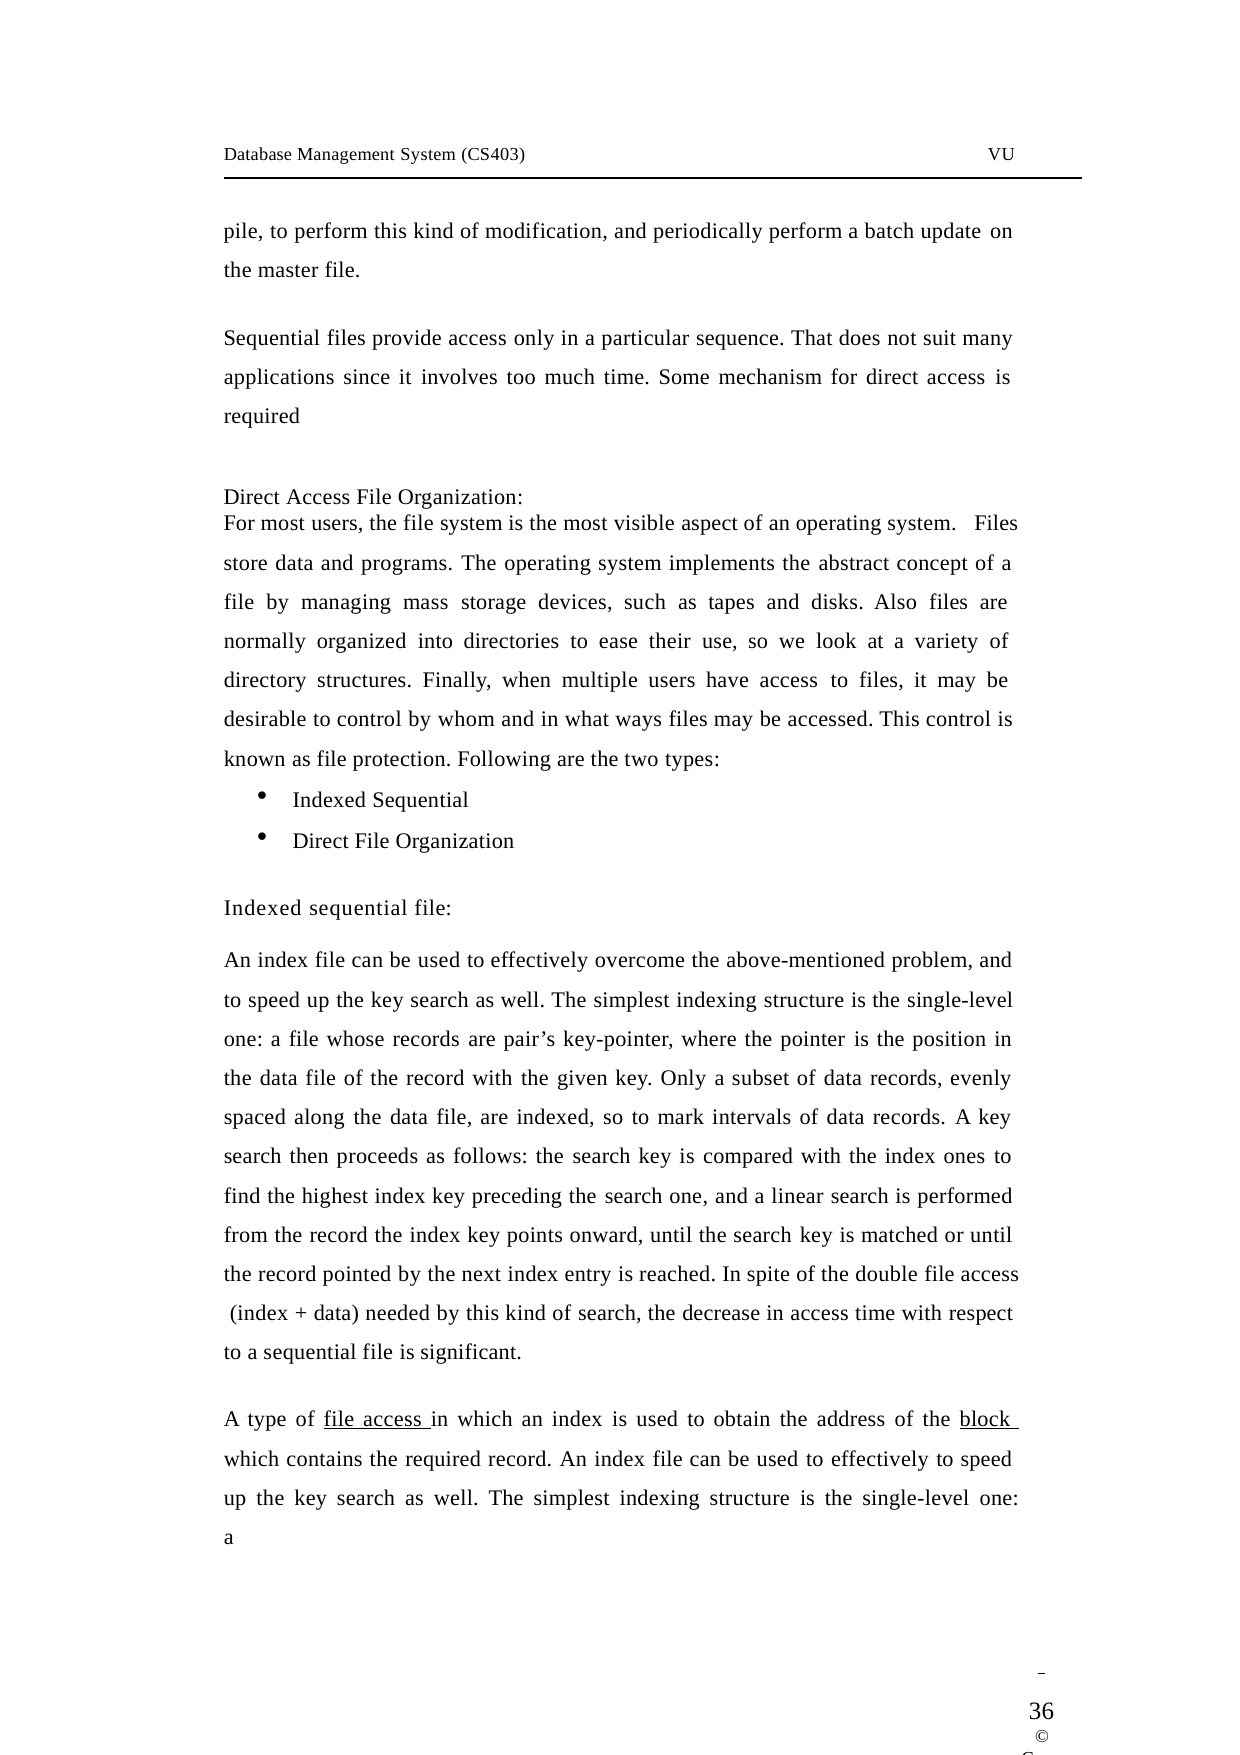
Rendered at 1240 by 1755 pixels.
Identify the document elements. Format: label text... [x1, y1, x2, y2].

slide_number 36 © Copyright Virtual University of Pakistan [1019, 1651, 1065, 1755]
text_box VU [985, 142, 1018, 165]
text_box Database Management System (CS403) [221, 142, 532, 165]
text_box pile, to perform this kind of modification, and periodically perform a batch update on the master file. Sequential files provide access only in a particular sequence. That does not suit many applications since it involves too much time. Some mechanism for direct access is required Direct Access File Organization: For most users, the file system is the most visible aspect of an operating system. Files store data and programs. The operating system implements the abstract concept of a file by managing mass storage devices, such as tapes and disks. Also files are normally organized into directories to ease their use, so we look at a variety of directory structures. Finally, when multiple users have access to files, it may be desirable to control by whom and in what ways files may be accessed. This control is known as file protection. Following are the two types: Indexed Sequential Direct File Organization Indexed sequential file: An index file can be used to effectively overcome the above-mentioned problem, and to speed up the key search as well. The simplest indexing structure is the single-level one: a file whose records are pair’s key-pointer, where the pointer is the position in the data file of the record with the given key. Only a subset of data records, evenly spaced along the data file, are indexed, so to mark intervals of data records. A key search then proceeds as follows: the search key is compared with the index ones to find the highest index key preceding the search one, and a linear search is performed from the record the index key points onward, until the search key is matched or until the record pointed by the next index entry is reached. In spite of the double file access (index + data) needed by this kind of search, the decrease in access time with respect to a sequential file is significant. A type of file access in which an index is used to obtain the address of the block which contains the required record. An index file can be used to effectively to speed up the key search as well. The simplest indexing structure is the single-level one: a [221, 203, 1021, 1549]
